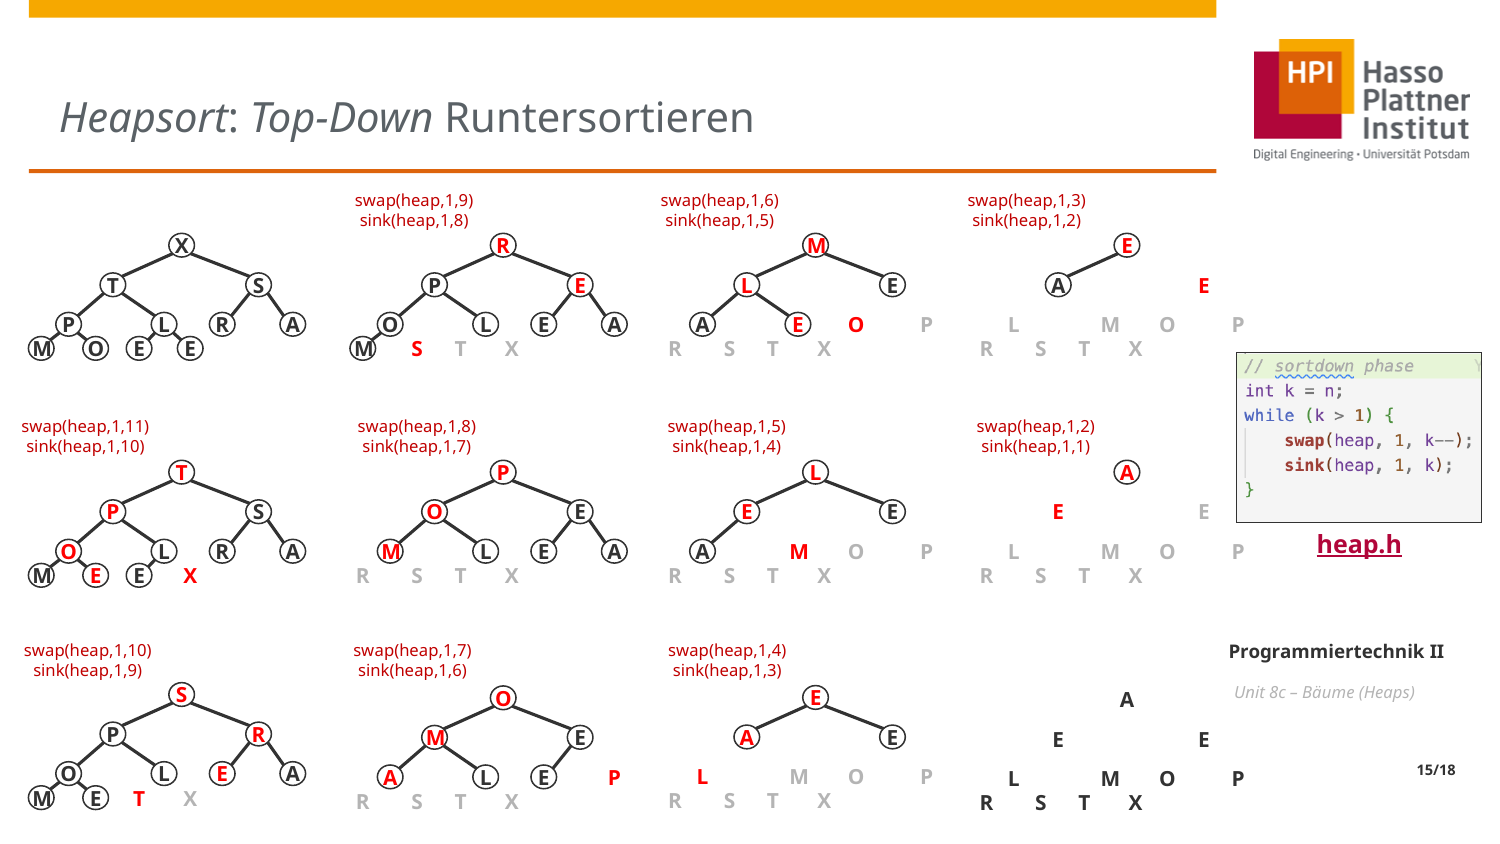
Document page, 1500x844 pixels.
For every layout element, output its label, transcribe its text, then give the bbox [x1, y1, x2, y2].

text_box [973, 460, 1252, 588]
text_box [973, 687, 1252, 815]
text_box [973, 233, 1252, 361]
text_box swap(heap,1,4) sink(heap,1,3) [656, 632, 798, 688]
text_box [349, 233, 628, 361]
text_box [662, 233, 940, 361]
picture [1254, 39, 1470, 161]
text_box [662, 460, 940, 588]
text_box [349, 460, 628, 588]
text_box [28, 233, 306, 361]
picture [1236, 352, 1482, 524]
text_box swap(heap,1,3) sink(heap,1,2) [956, 181, 1098, 237]
text_box swap(heap,1,5) sink(heap,1,4) [656, 408, 798, 464]
text_box swap(heap,1,6) sink(heap,1,5) [649, 181, 791, 237]
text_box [349, 685, 628, 814]
text_box swap(heap,1,7) sink(heap,1,6) [341, 632, 484, 688]
text_box swap(heap,1,11) sink(heap,1,10) [14, 408, 157, 464]
title Heapsort: Top-Down Runtersortieren [58, 17, 1187, 170]
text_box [662, 685, 940, 813]
text_box heap.h [1268, 530, 1451, 570]
text_box swap(heap,1,2) sink(heap,1,1) [965, 408, 1107, 464]
text_box swap(heap,1,8) sink(heap,1,7) [346, 408, 488, 461]
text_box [28, 682, 306, 810]
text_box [28, 460, 306, 588]
text_box swap(heap,1,10) sink(heap,1,9) [17, 632, 159, 688]
text_box swap(heap,1,9) sink(heap,1,8) [343, 181, 485, 237]
